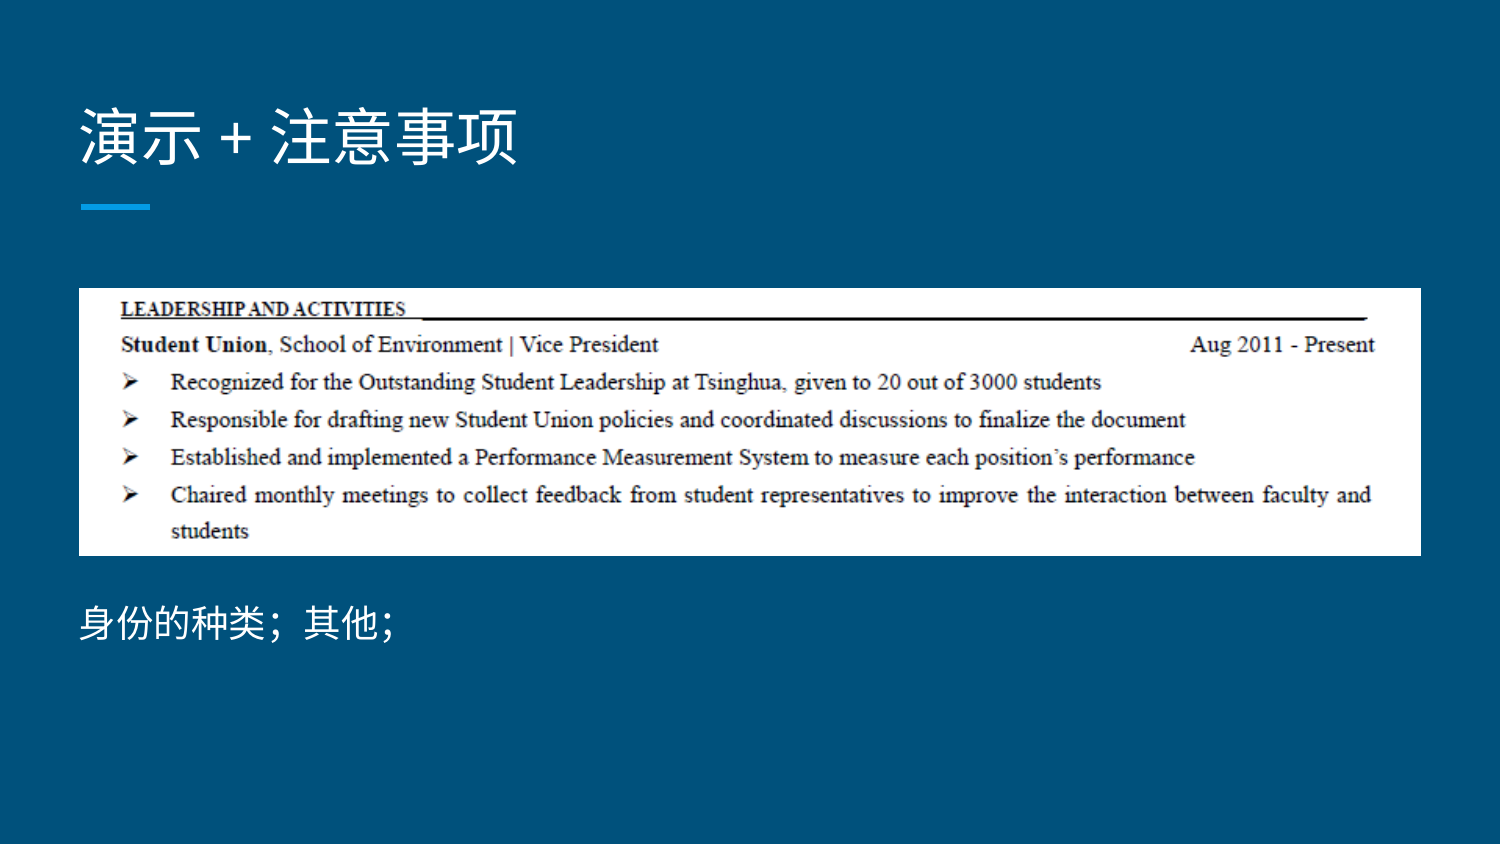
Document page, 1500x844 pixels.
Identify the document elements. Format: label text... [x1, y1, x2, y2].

title 演示+注意事项 [63, 75, 1437, 188]
list 身份的种类；其他； [63, 244, 1437, 750]
picture [80, 289, 1420, 555]
